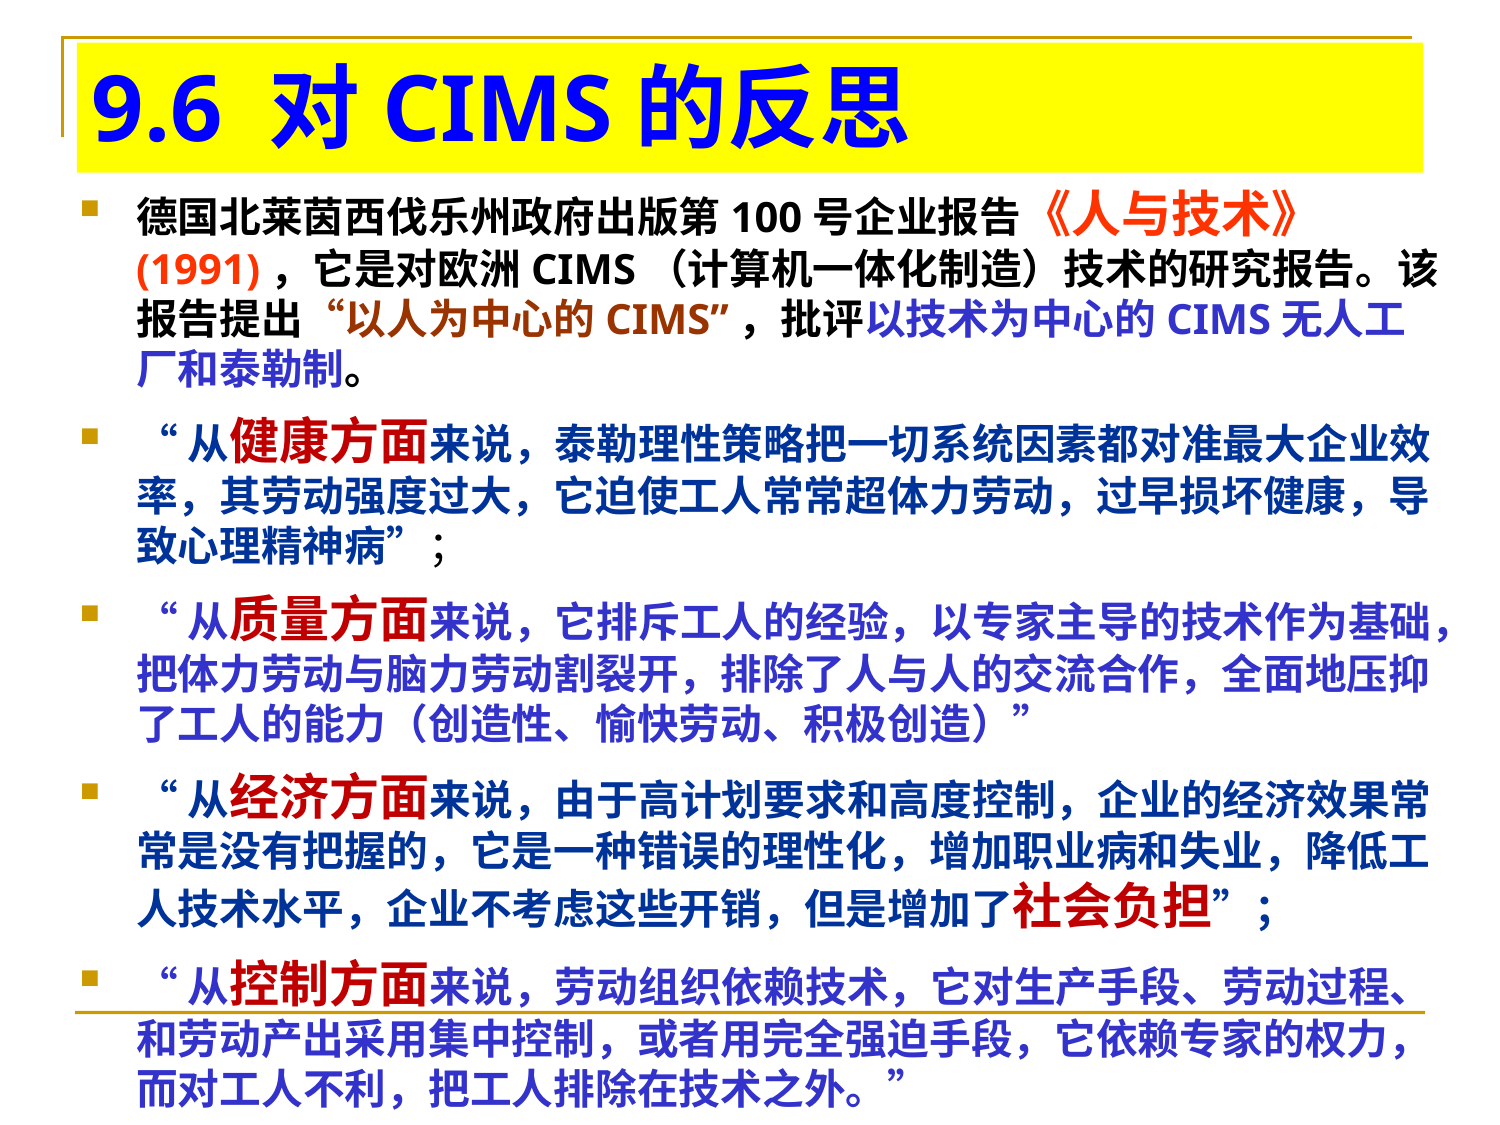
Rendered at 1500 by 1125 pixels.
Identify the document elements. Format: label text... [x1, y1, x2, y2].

list 德国北莱茵西伐乐州政府出版第100号企业报告《人与技术》(1991)，它是对欧洲CIMS（计算机一体化制造）技术的研究报告。该报告提出“以人为中心的CIMS”，批评以技术为中心的CIMS无人工厂和泰勒制。 “从健康方面来说，泰勒理性策略把一切系统因素都对准最大企业效率，其劳动强度过大，它迫使工人常常超体力劳动，过早损坏健康，导致心理精神病”； “从质量方面来说，它排斥工人的经验，以专家主导的技术作为基础，把体力劳动与脑力劳动割裂开，排除了人与人的交流合作，全面地压抑了工人的能力（创造性、愉快劳动、积极创造）” “从经济方面来说，由于高计划要求和高度控制，企业的经济效果常常是没有把握的，它是一种错误的理性化，增加职业病和失业，降低工人技术水平，企业不考虑这些开销，但是增加了社会负担”； “从控制方面来说，劳动组织依赖技术，它对生产手段、劳动过程、和劳动产出采用集中控制，或者用完全强迫手段，它依赖专家的权力，而对工人不利，把工人排除在技术之外。” [64, 174, 1459, 1047]
title 9.6 对CIMS的反思 [76, 42, 1424, 173]
slide_number [1074, 1047, 1426, 1100]
slide_number [74, 1047, 426, 1100]
